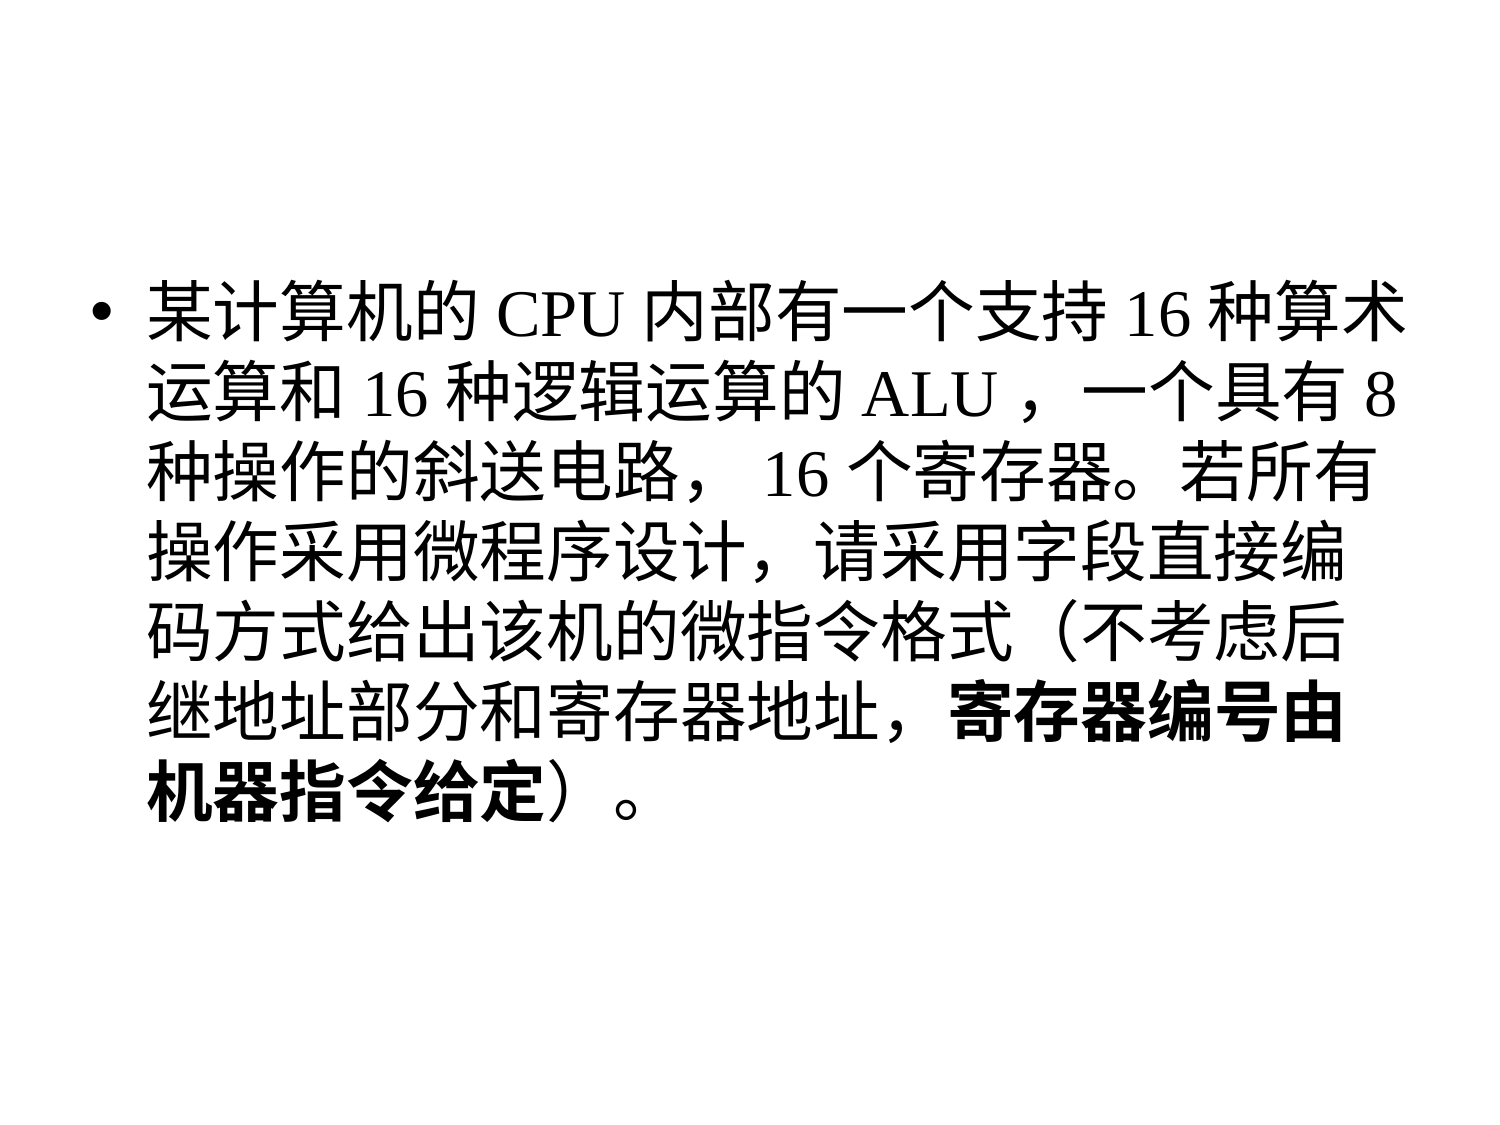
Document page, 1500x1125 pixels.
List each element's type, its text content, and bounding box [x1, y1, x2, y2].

list 某计算机的CPU内部有一个支持16种算术运算和16种逻辑运算的ALU，一个具有8种操作的斜送电路，16个寄存器。若所有操作采用微程序设计，请采用字段直接编码方式给出该机的微指令格式（不考虑后继地址部分和寄存器地址，寄存器编号由机器指令给定）。 [75, 262, 1425, 1005]
